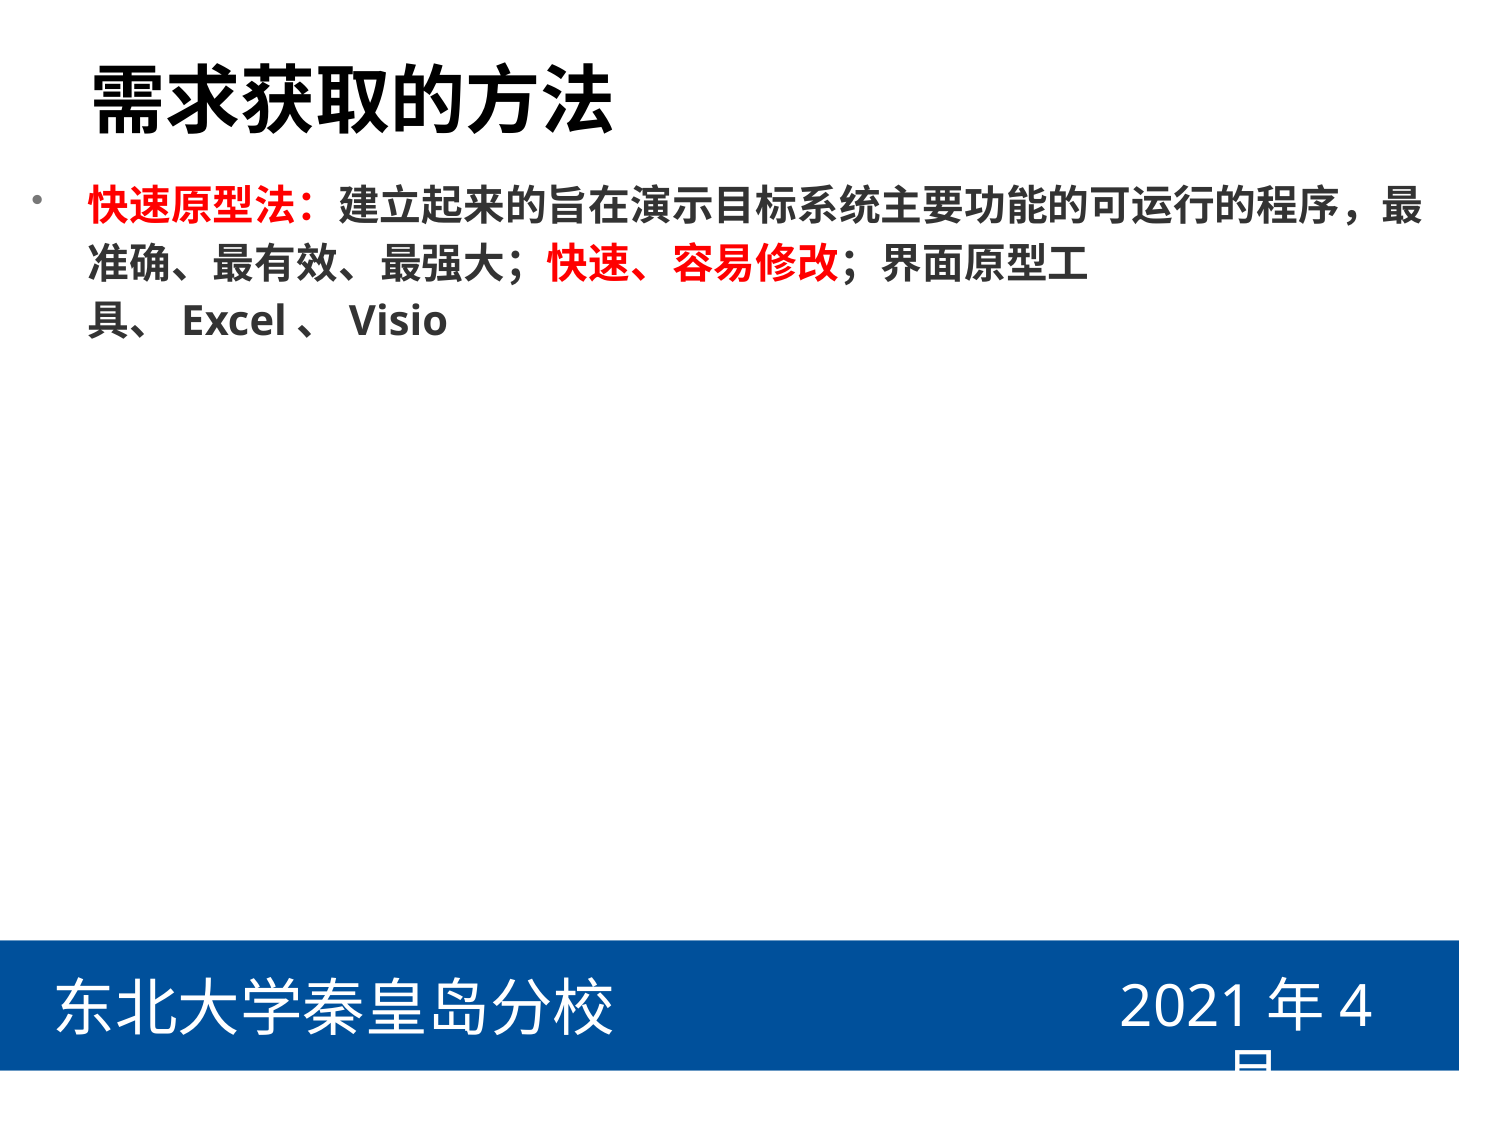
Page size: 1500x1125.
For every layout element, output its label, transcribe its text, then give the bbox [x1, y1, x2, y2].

list 快速原型法：建立起来的旨在演示目标系统主要功能的可运行的程序，最准确、最有效、最强大；快速、容易修改；界面原型工具、Excel、Visio [16, 163, 1442, 926]
title 需求获取的方法 [74, 44, 1188, 153]
